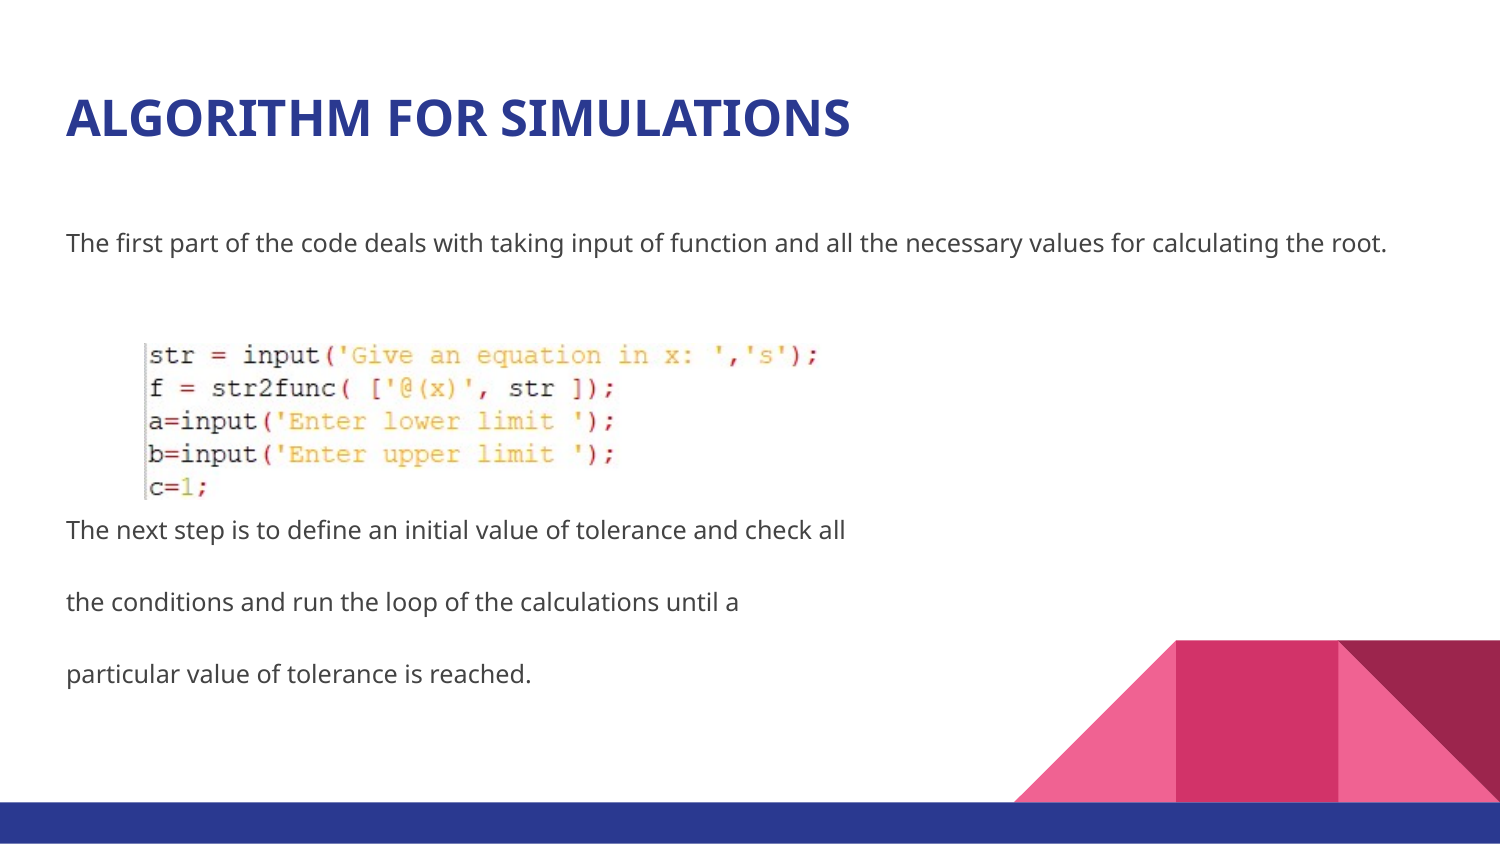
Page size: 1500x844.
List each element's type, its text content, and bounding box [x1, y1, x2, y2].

picture [144, 343, 1092, 501]
title ALGORITHM FOR SIMULATIONS [51, 67, 1449, 167]
list The first part of the code deals with taking input of function and all the necessary values for calculating the root. The next step is to define an initial value of tolerance and check all the conditions and run the loop of the calculations until a particular value of tolerance is reached. [51, 192, 1420, 762]
